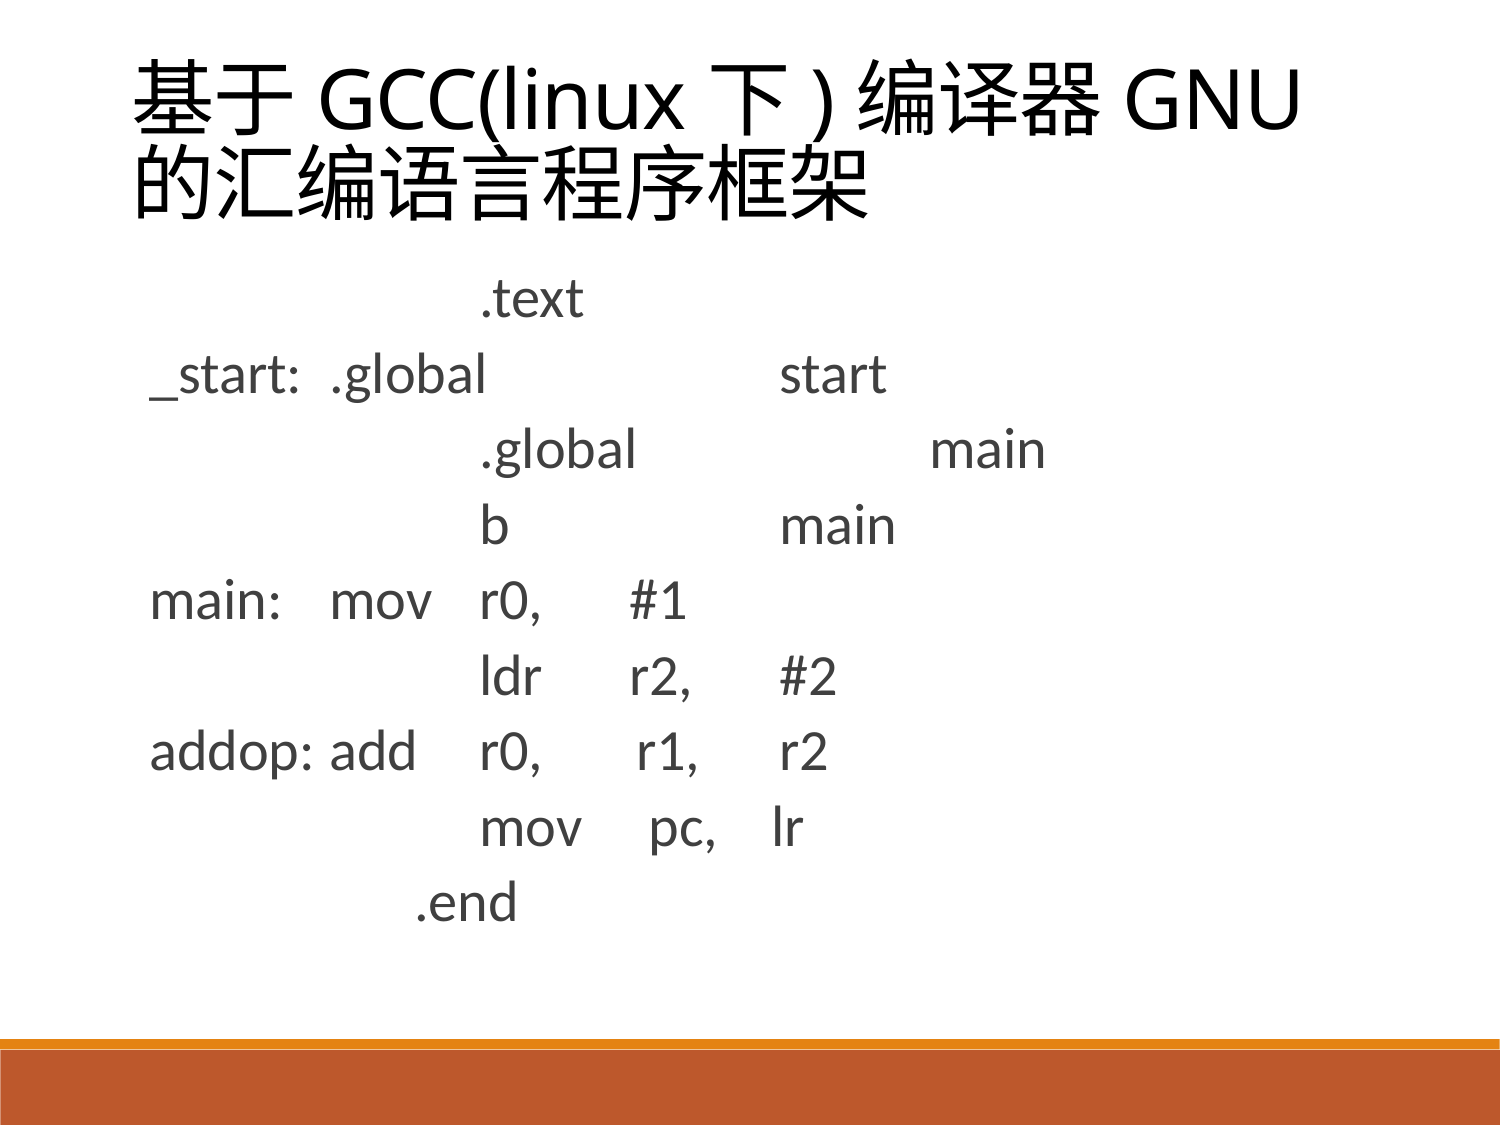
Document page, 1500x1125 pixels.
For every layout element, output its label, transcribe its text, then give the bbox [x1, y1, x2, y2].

list .text _start: .global start .global main b main main: mov r0, #1 ldr r2, #2 addop: add r0, r1, r2 mov pc, lr .end [116, 260, 1168, 1058]
title 基于GCC(linux下)编译器GNU的汇编语言程序框架 [116, 21, 1410, 240]
